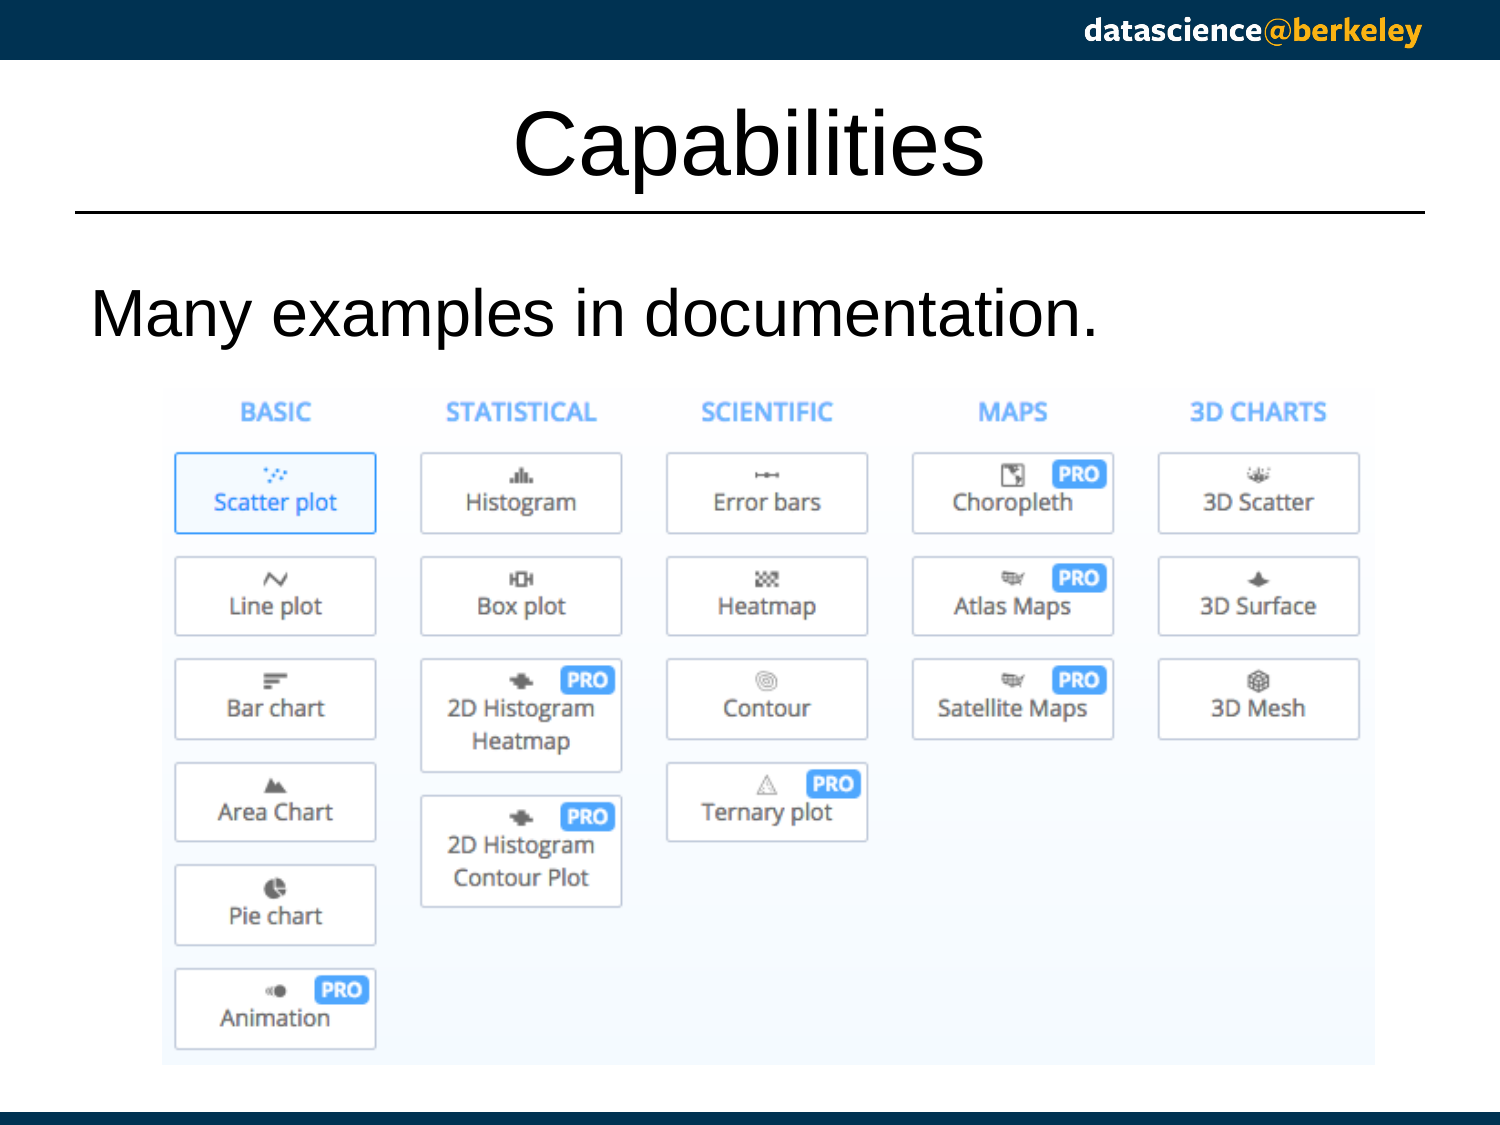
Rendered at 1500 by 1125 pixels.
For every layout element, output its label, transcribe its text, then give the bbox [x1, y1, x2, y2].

picture [1079, 10, 1431, 52]
title Capabilities [75, 45, 1425, 233]
picture [162, 387, 1376, 1065]
list Many examples in documentation. [75, 262, 1425, 1005]
